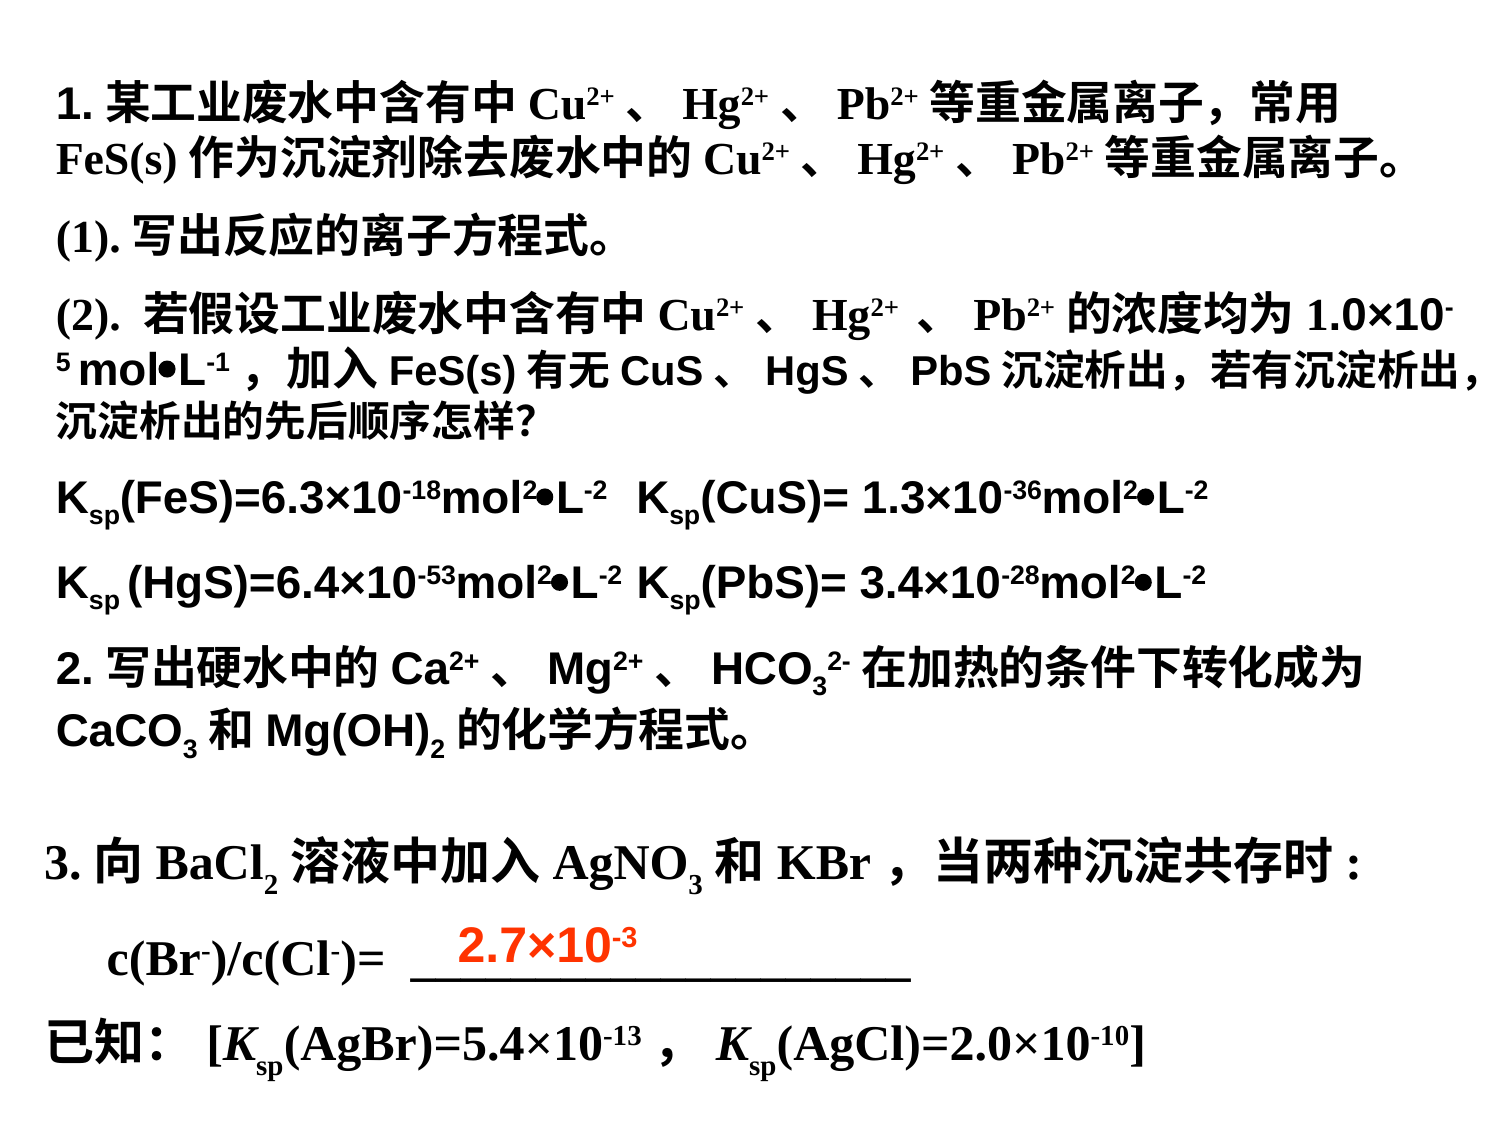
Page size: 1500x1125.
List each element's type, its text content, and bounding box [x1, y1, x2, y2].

text_box 3.向BaCl2溶液中加入AgNO3和KBr，当两种沉淀共存时: c(Br-)/c(Cl-)= ____________________ 已知：[Ksp(AgBr)=5.4×10-13，Ksp(AgCl)=2.0×10-10] [29, 822, 1459, 1089]
text_box 1.某工业废水中含有中Cu2+、Hg2+、Pb2+等重金属离子，常用FeS(s)作为沉淀剂除去废水中的Cu2+、Hg2+、Pb2+等重金属离子。 (1).写出反应的离子方程式。 (2). 若假设工业废水中含有中Cu2+、Hg2+ 、Pb2+的浓度均为1.0×10-5 molL-1，加入FeS(s)有无CuS、HgS、PbS沉淀析出，若有沉淀析出，沉淀析出的先后顺序怎样？ Ksp(FeS)=6.3×10-18mol2L-2 Ksp(CuS)= 1.3×10-36mol2L-2 Ksp (HgS)=6.4×10-53mol2L-2 Ksp(PbS)= 3.4×10-28mol2L-2 2.写出硬水中的Ca2+、Mg2+、HCO32-在加热的条件下转化成为CaCO3和Mg(OH)2的化学方程式。 [41, 66, 1477, 771]
text_box 2.7×10-3 [442, 904, 809, 980]
